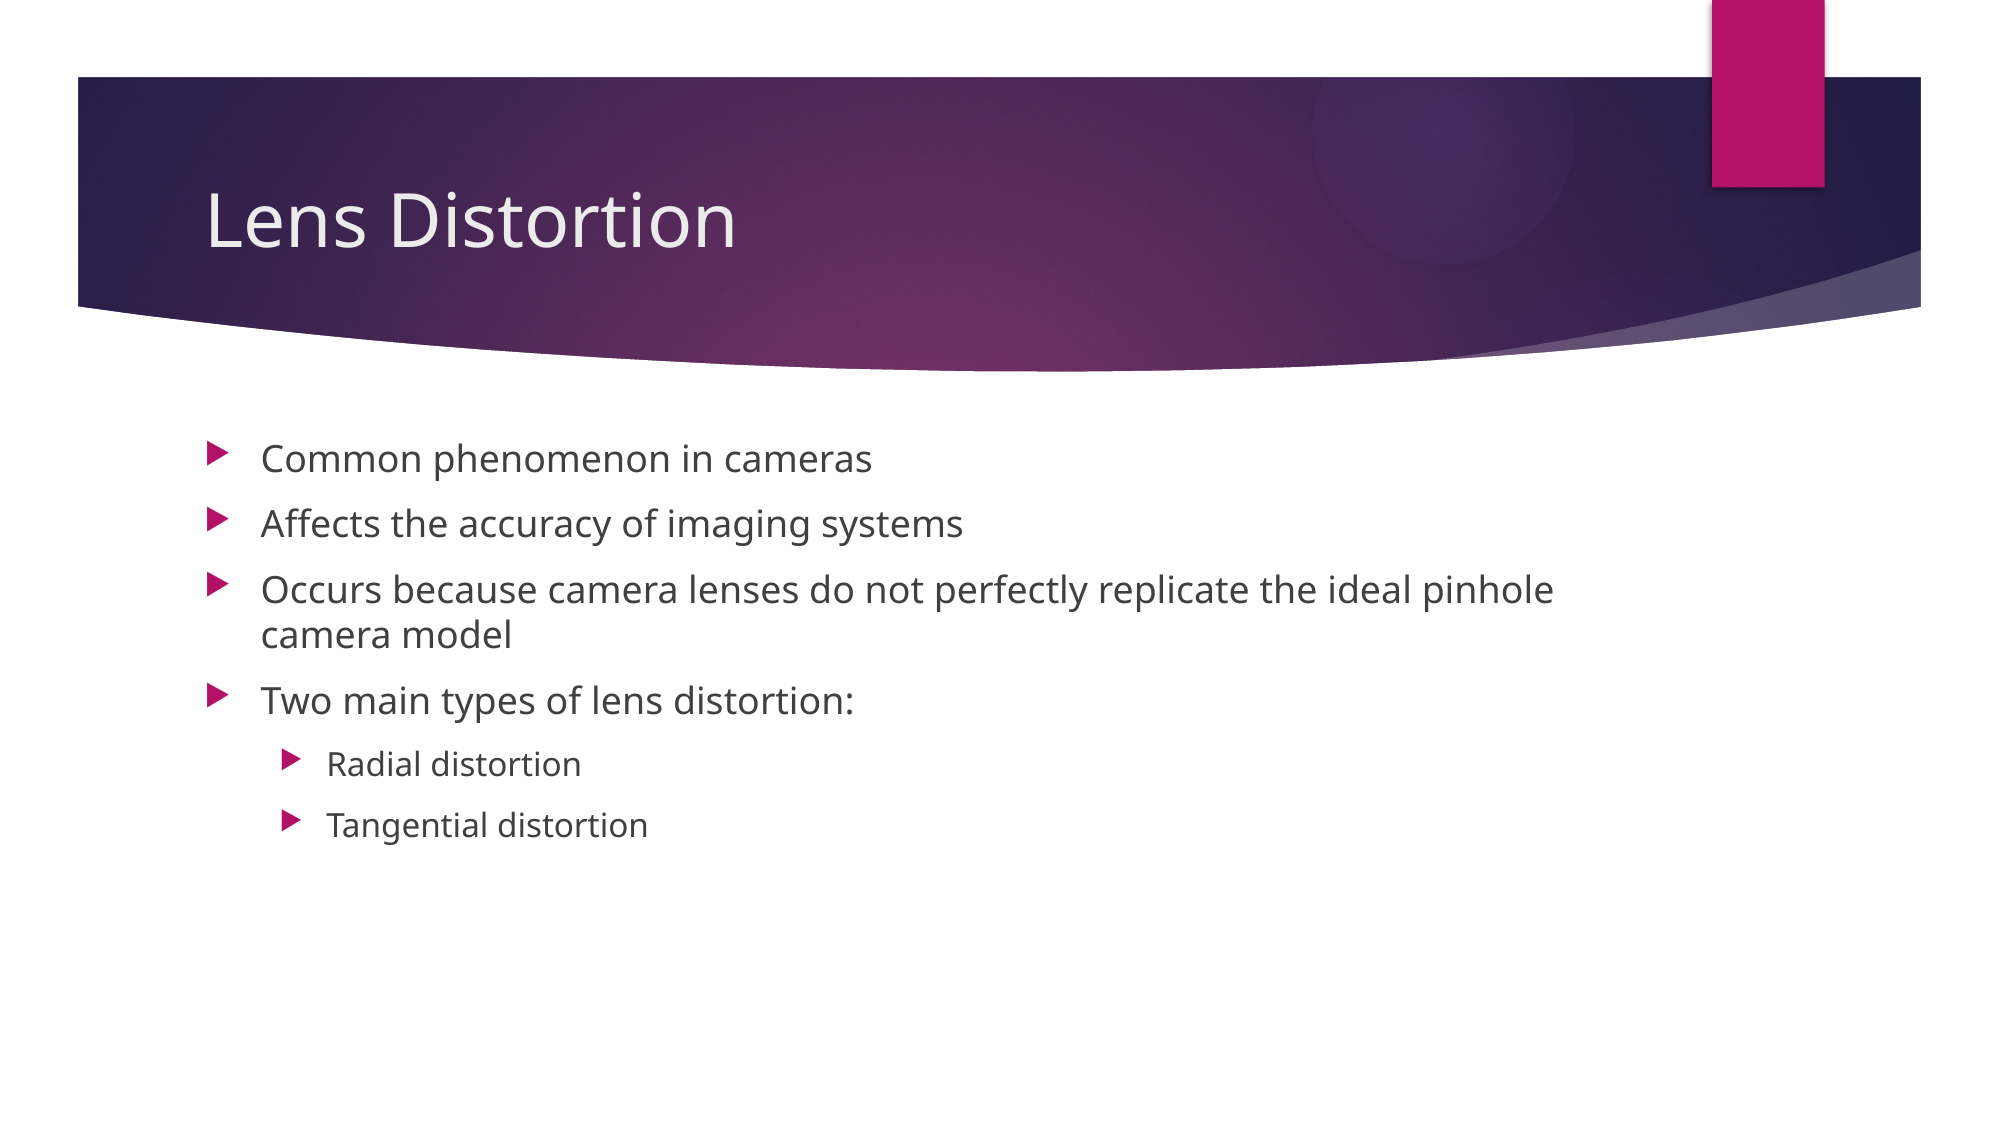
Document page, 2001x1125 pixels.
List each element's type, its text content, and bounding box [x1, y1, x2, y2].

title Lens Distortion [189, 159, 1627, 276]
list Common phenomenon in cameras Affects the accuracy of imaging systems Occurs because camera lenses do not perfectly replicate the ideal pinhole camera model Two main types of lens distortion: Radial distortion Tangential distortion [189, 427, 1638, 988]
